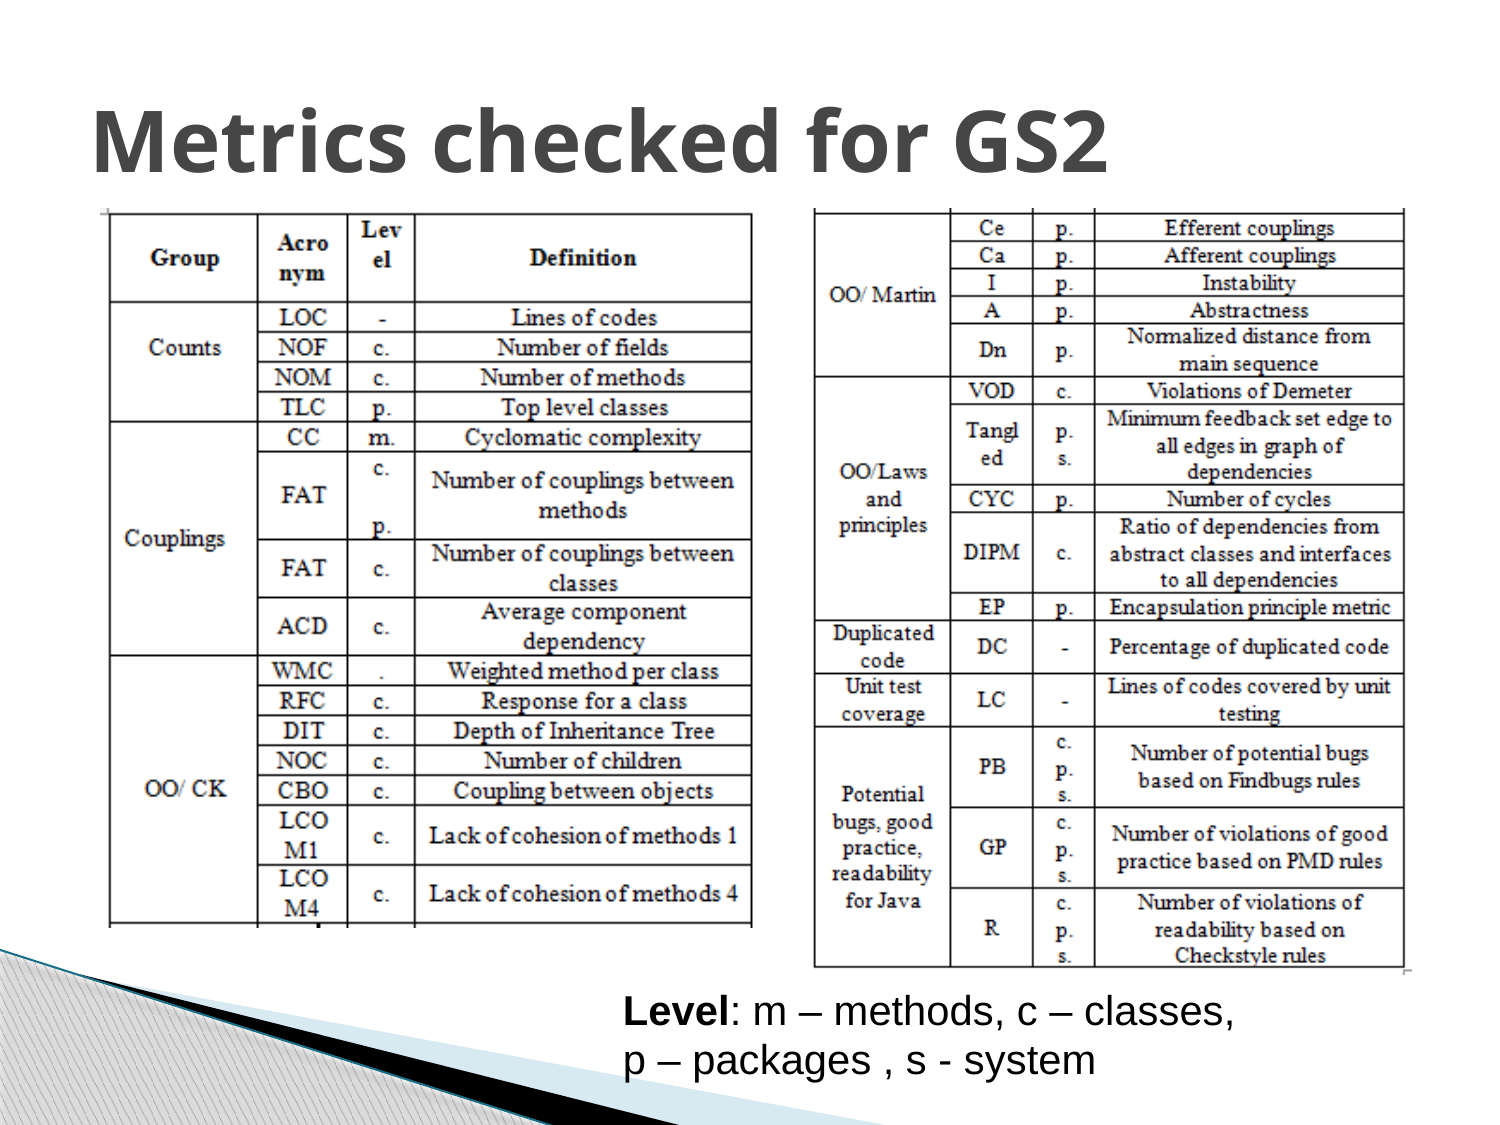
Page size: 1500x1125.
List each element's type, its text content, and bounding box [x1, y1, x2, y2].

title Metrics checked for GS2 [75, 45, 1425, 233]
text_box Level: m – methods, c – classes, p – packages , s - system [608, 975, 1412, 1091]
picture [796, 207, 1412, 976]
picture [100, 207, 767, 929]
